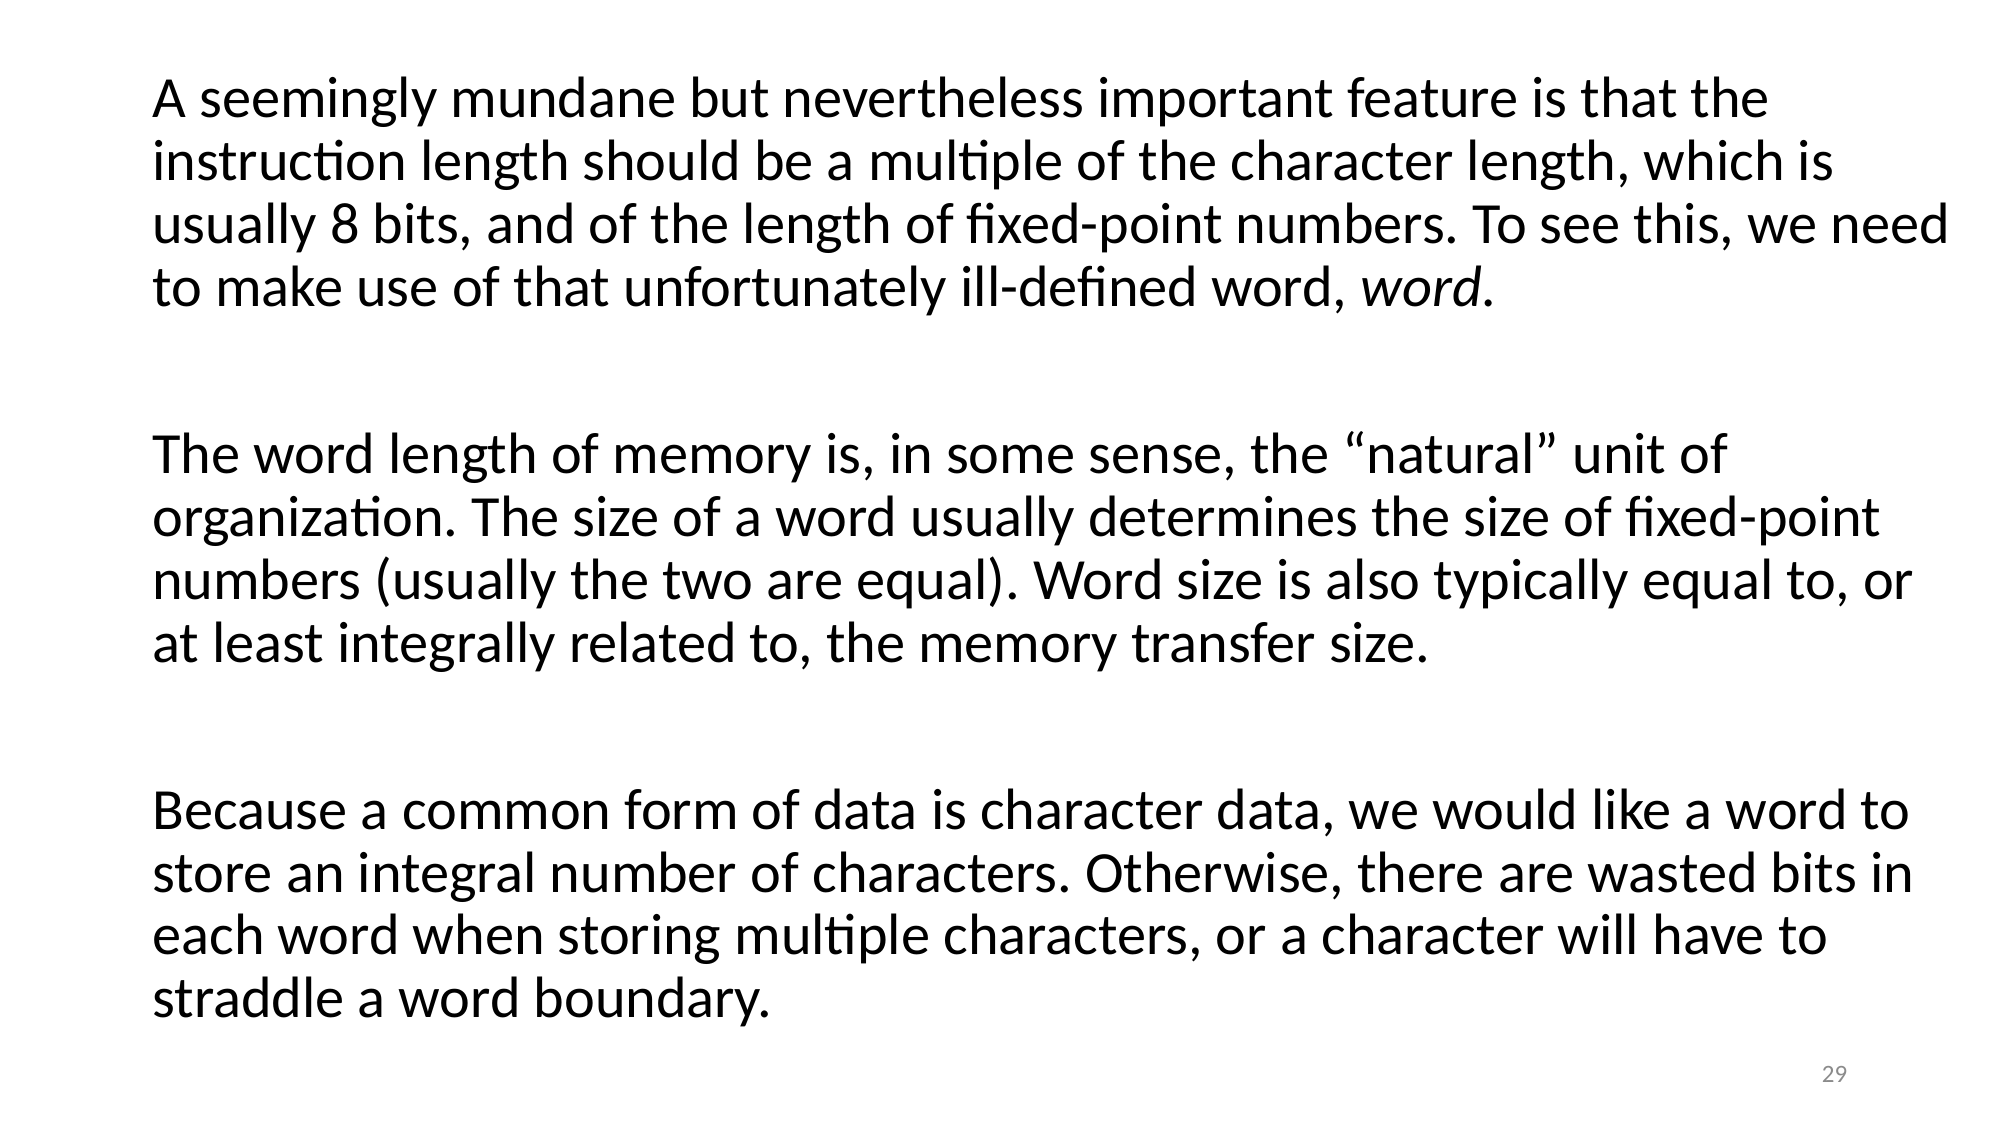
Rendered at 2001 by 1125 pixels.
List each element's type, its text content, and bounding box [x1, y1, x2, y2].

list A seemingly mundane but nevertheless important feature is that the instruction length should be a multiple of the character length, which is usually 8 bits, and of the length of fixed-point numbers. To see this, we need to make use of that unfortunately ill-defined word, word. The word length of memory is, in some sense, the “natural” unit of organization. The size of a word usually determines the size of fixed-point numbers (usually the two are equal). Word size is also typically equal to, or at least integrally related to, the memory transfer size. Because a common form of data is character data, we would like a word to store an integral number of characters. Otherwise, there are wasted bits in each word when storing multiple characters, or a character will have to straddle a word boundary. [137, 59, 1974, 1103]
slide_number 29 [1412, 1042, 1863, 1103]
